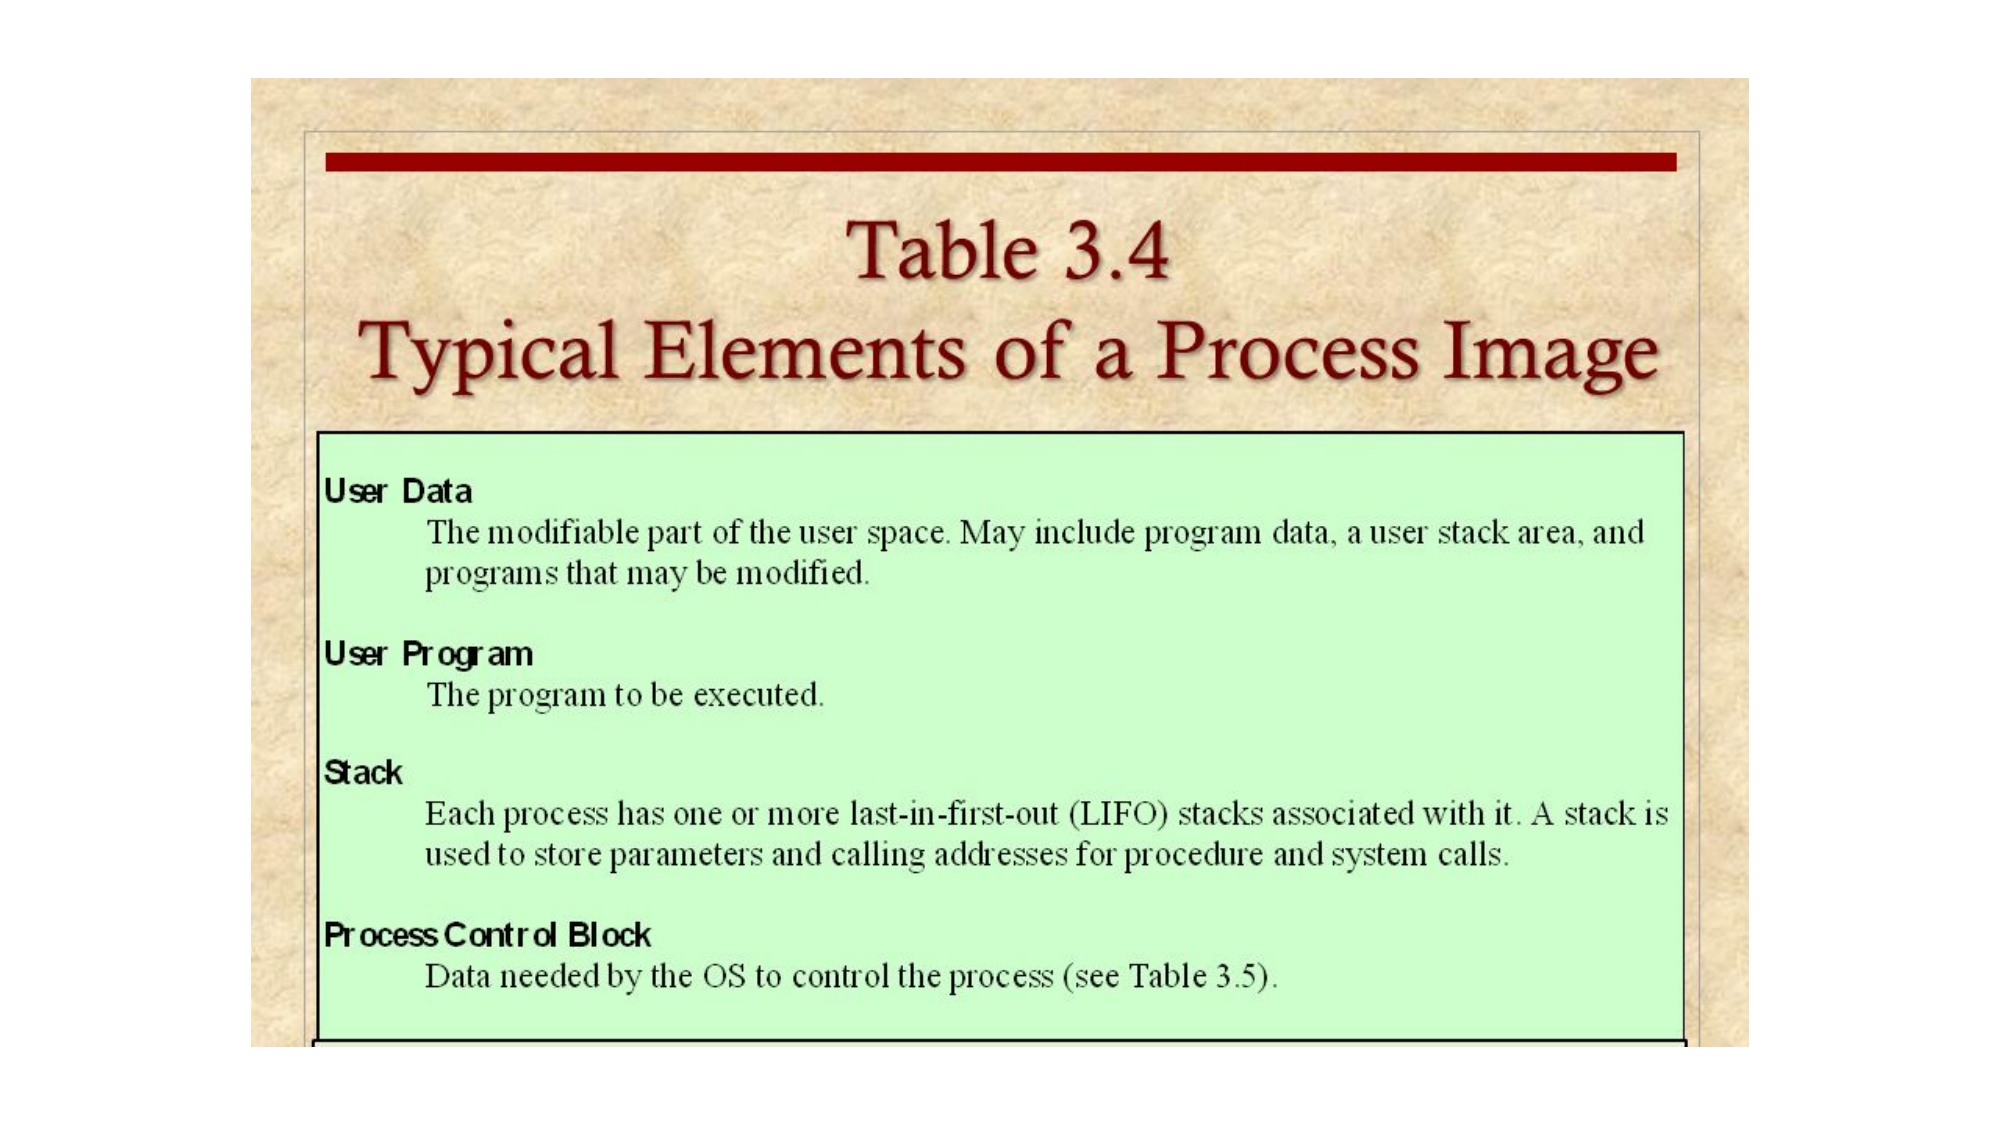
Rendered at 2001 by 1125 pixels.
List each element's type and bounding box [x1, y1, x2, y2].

picture [251, 78, 1749, 1047]
